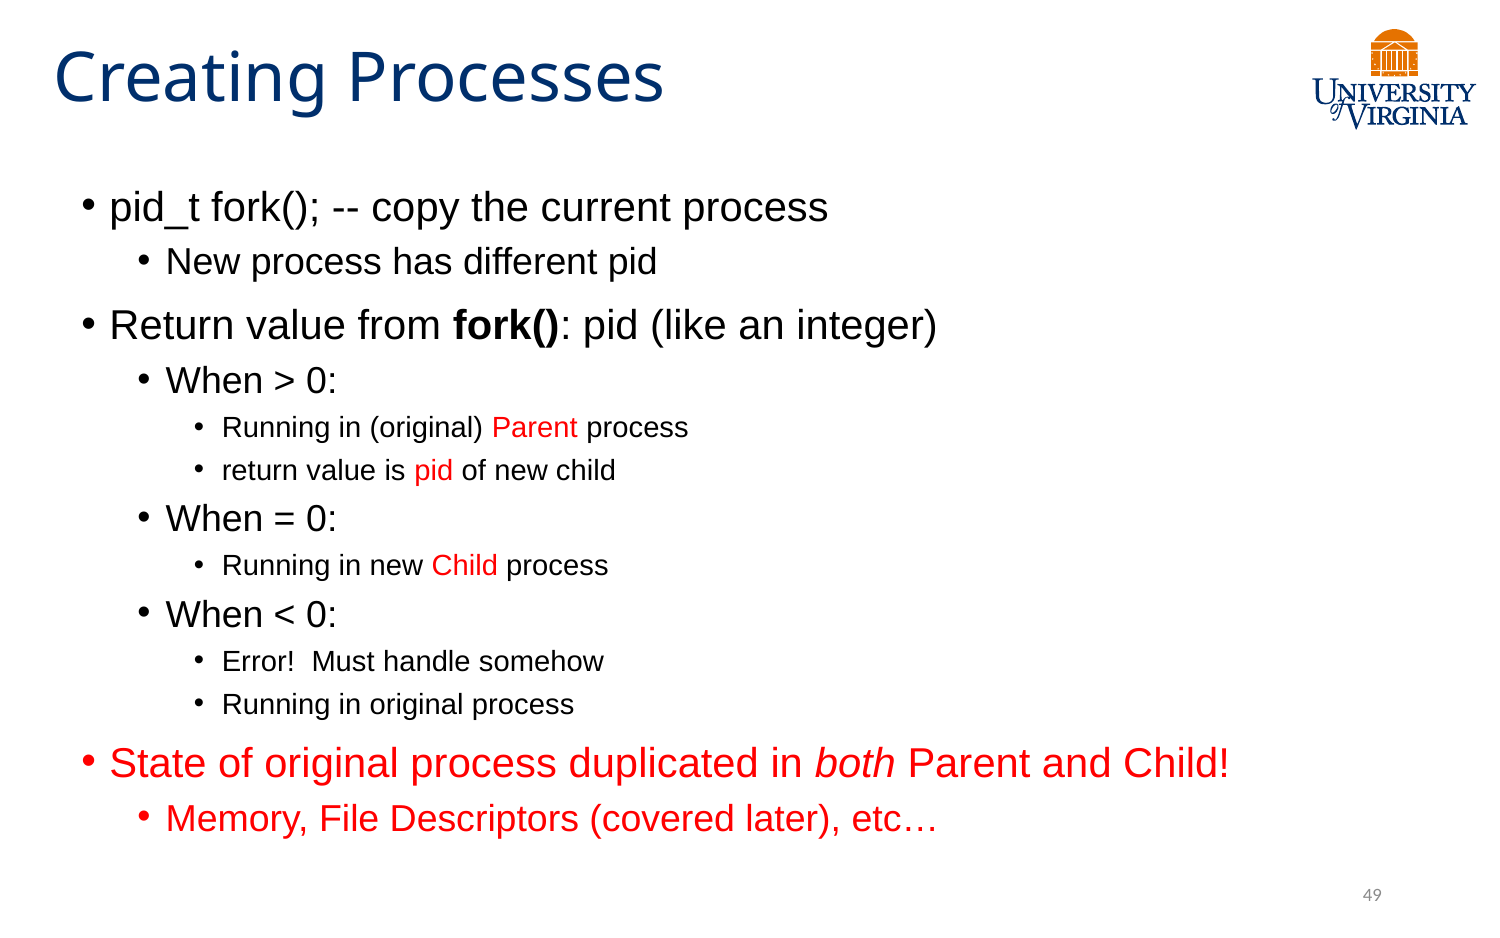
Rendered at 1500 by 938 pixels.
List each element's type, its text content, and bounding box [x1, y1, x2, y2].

slide_number 49 [1059, 868, 1397, 919]
title Creating Processes [38, 18, 1166, 139]
list pid_t fork(); -- copy the current process New process has different pid Return value from fork(): pid (like an integer) When > 0: Running in (original) Parent process return value is pid of new child When = 0: Running in new Child process When < 0: Error! Must handle somehow Running in original process State of original process duplicated in both Parent and Child! Memory, File Descriptors (covered later), etc… [66, 171, 1375, 938]
